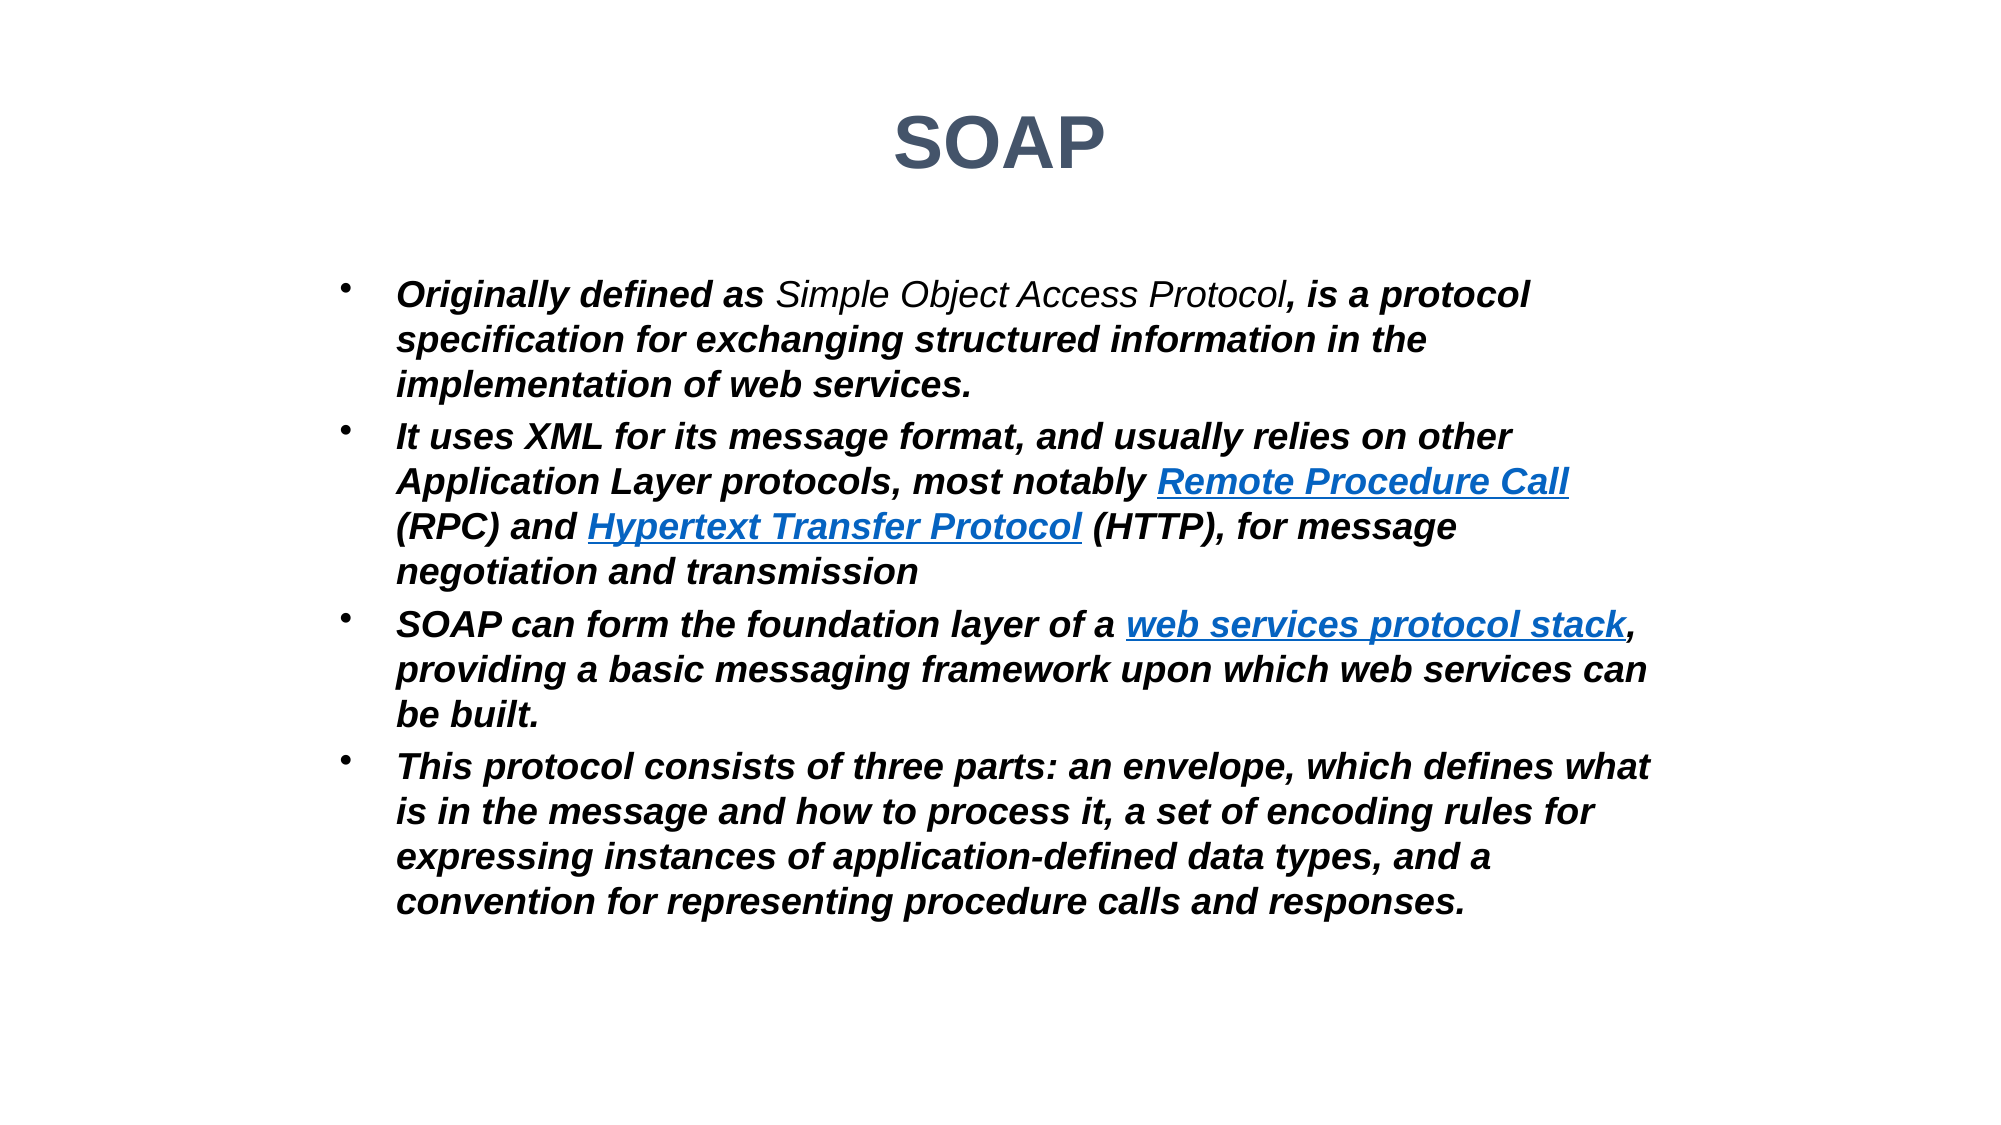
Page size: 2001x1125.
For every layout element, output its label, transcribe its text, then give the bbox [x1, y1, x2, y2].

text_box Originally defined as Simple Object Access Protocol, is a protocol specification for exchanging structured information in the implementation of web services. It uses XML for its message format, and usually relies on other Application Layer protocols, most notably Remote Procedure Call (RPC) and Hypertext Transfer Protocol (HTTP), for message negotiation and transmission SOAP can form the foundation layer of a web services protocol stack, providing a basic messaging framework upon which web services can be built. This protocol consists of three parts: an envelope, which defines what is in the message and how to process it, a set of encoding rules for expressing instances of application-defined data types, and a convention for representing procedure calls and responses. [324, 262, 1675, 1005]
text_box SOAP [324, 45, 1675, 233]
